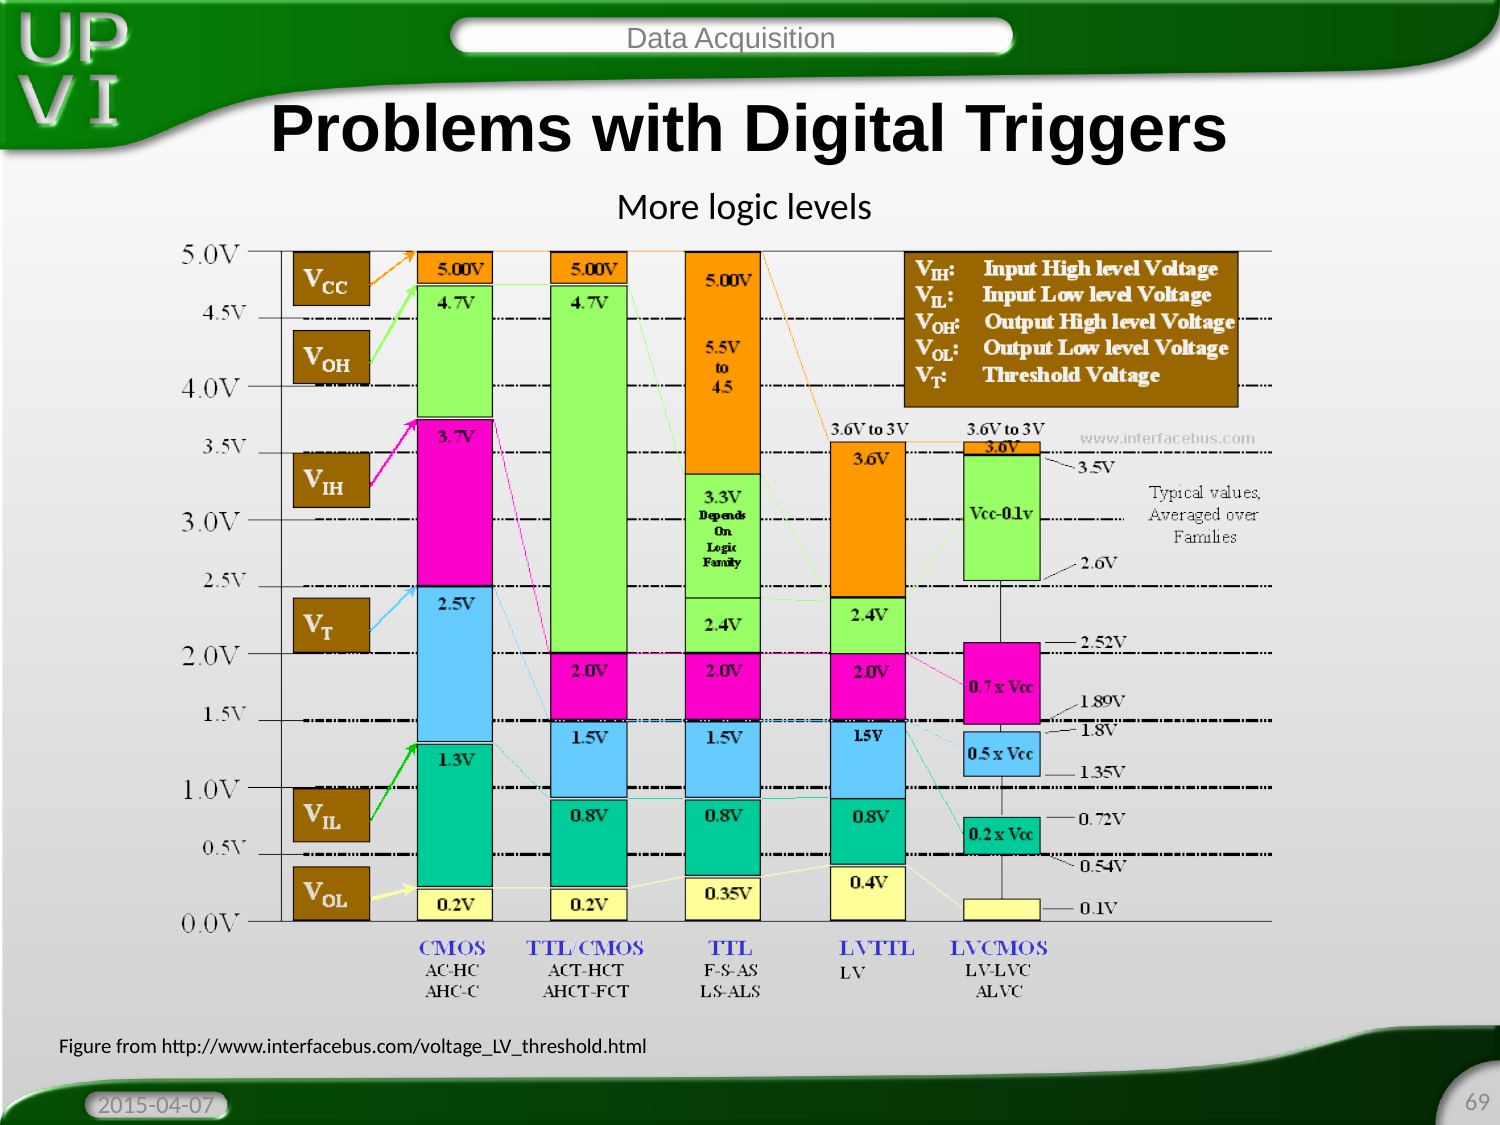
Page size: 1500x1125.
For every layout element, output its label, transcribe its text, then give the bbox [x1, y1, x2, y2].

picture [0, 0, 1500, 1125]
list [174, 237, 1273, 1006]
slide_number 69 [1155, 1069, 1500, 1125]
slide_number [75, 1073, 238, 1125]
title Problems with Digital Triggers [75, 75, 1425, 175]
footer Data Acquisition [450, 6, 1013, 67]
text_box Figure from http://www.interfacebus.com/voltage_LV_threshold.html [44, 1025, 663, 1065]
text_box More logic levels [601, 174, 888, 235]
